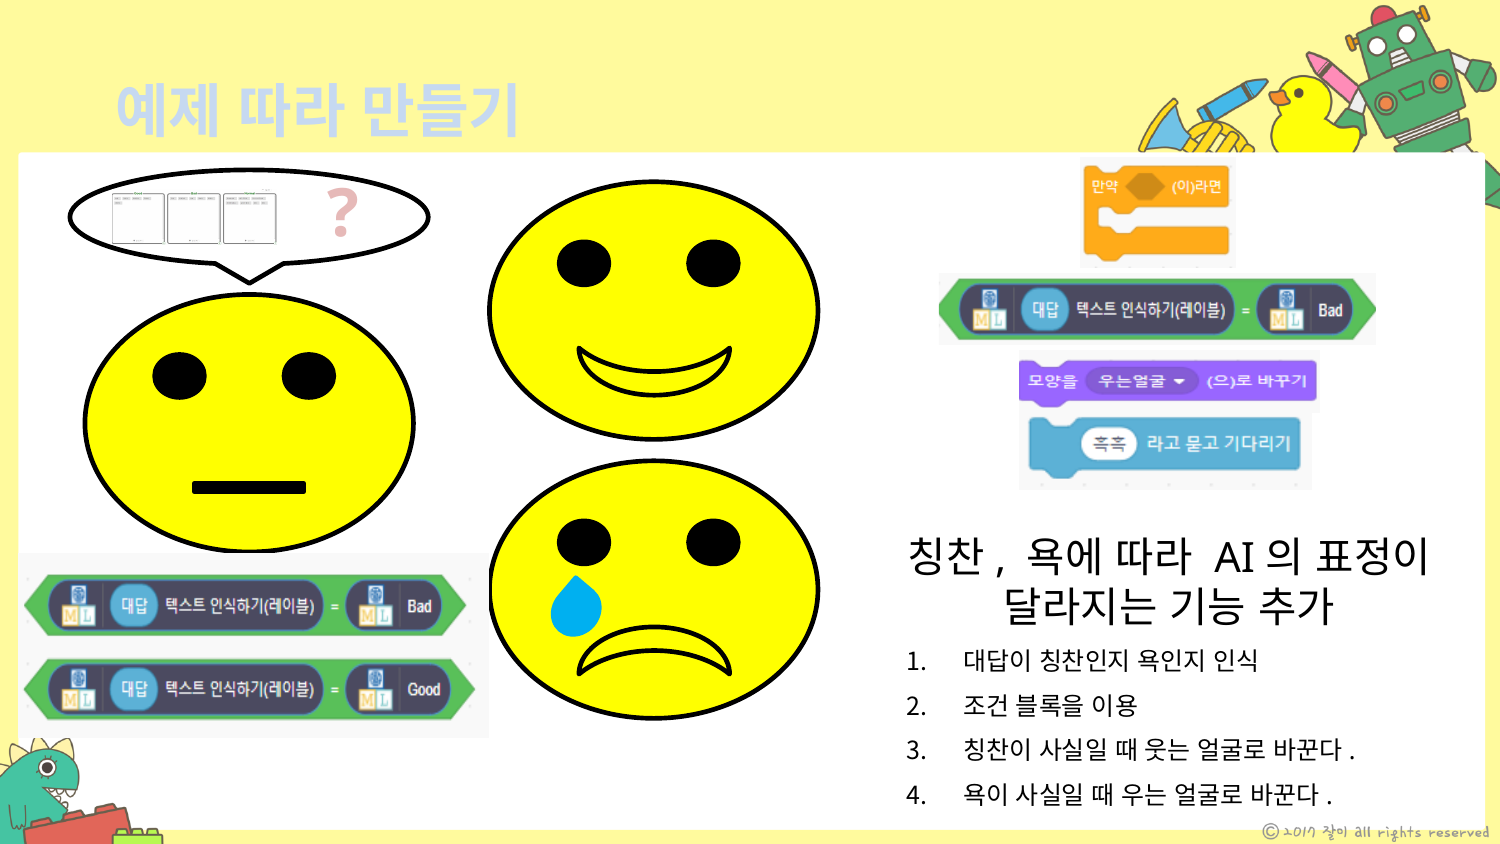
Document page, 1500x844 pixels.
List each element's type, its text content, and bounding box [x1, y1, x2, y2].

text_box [69, 161, 429, 551]
text_box 칭찬, 욕에 따라 AI의 표정이 달라지는 기능 추가 대답이 칭찬인지 욕인지 인식 조건 블록을 이용 칭찬이 사실일 때 웃는 얼굴로 바꾼다. 욕이 사실일 때 우는 얼굴로 바꾼다. [892, 522, 1448, 818]
text_box 예제 따라 만들기 [41, 0, 597, 153]
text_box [489, 181, 819, 440]
picture [0, 0, 1500, 844]
text_box [915, 158, 1077, 522]
text_box [1239, 158, 1483, 803]
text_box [489, 460, 819, 719]
